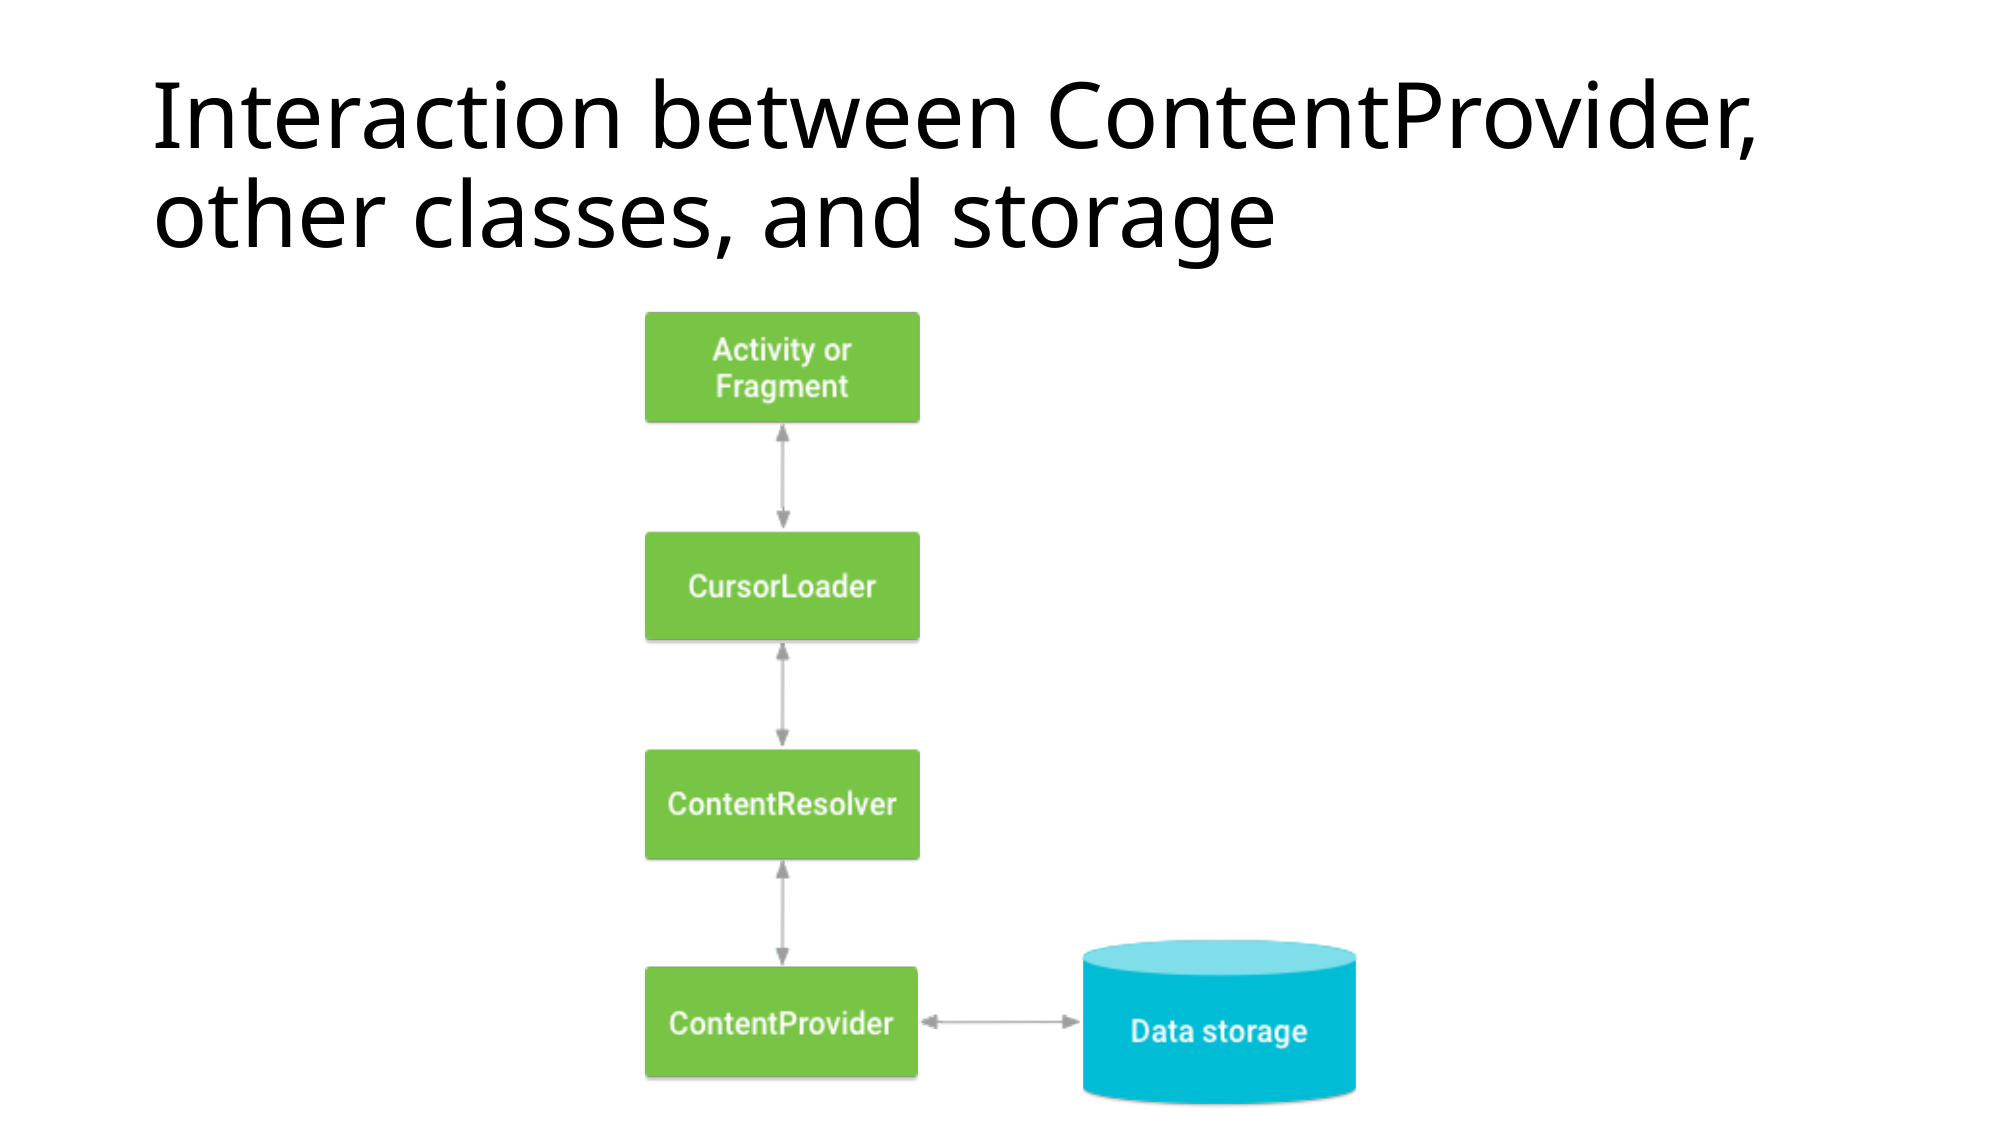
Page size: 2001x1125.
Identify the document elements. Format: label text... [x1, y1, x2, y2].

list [588, 255, 1412, 1125]
title Interaction between ContentProvider, other classes, and storage [137, 59, 1863, 278]
